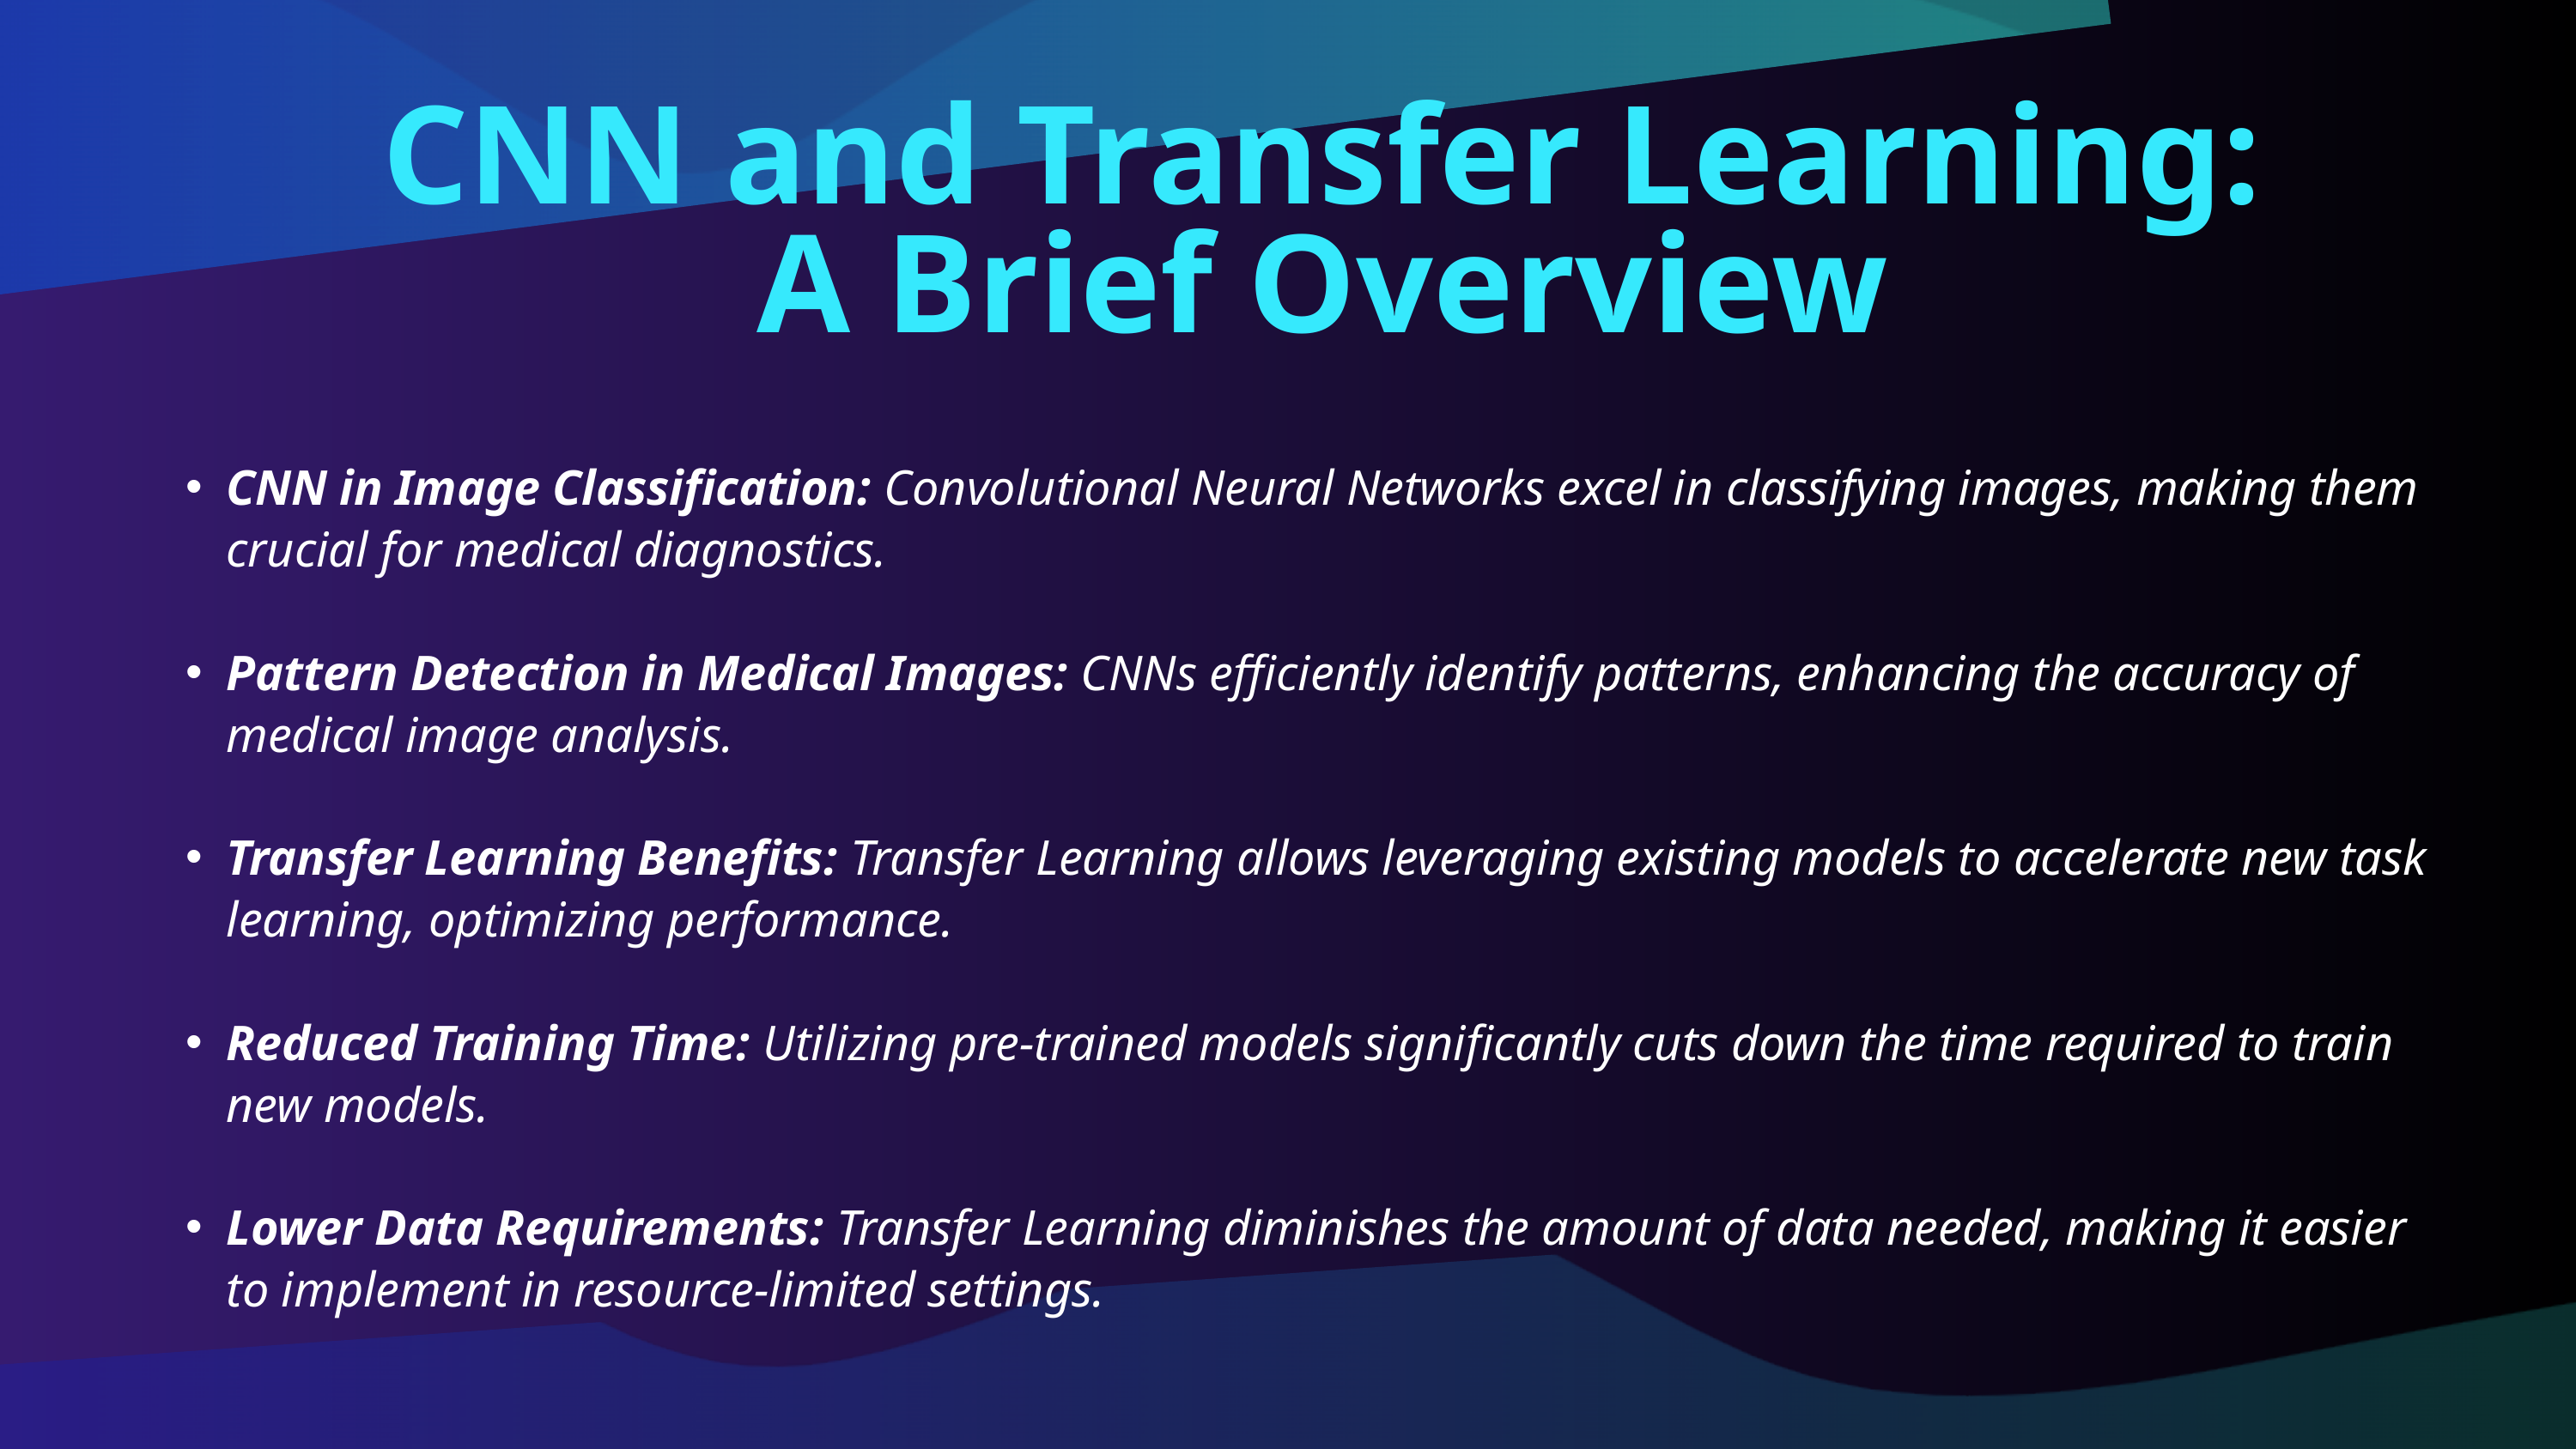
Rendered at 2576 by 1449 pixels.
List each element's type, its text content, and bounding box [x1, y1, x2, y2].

text_box [0, 0, 2111, 294]
text_box CNN and Transfer Learning: A Brief Overview [337, 101, 2308, 361]
text_box [0, 1182, 2576, 1449]
text_box CNN in Image Classification: Convolutional Neural Networks excel in classifying images, making them crucial for medical diagnostics. Pattern Detection in Medical Images: CNNs efficiently identify patterns, enhancing the accuracy of medical image analysis. Transfer Learning Benefits: Transfer Learning allows leveraging existing models to accelerate new task learning, optimizing performance. Reduced Training Time: Utilizing pre-trained models significantly cuts down the time required to train new models. Lower Data Requirements: Transfer Learning diminishes the amount of data needed, making it easier to implement in resource-limited settings. [144, 453, 2432, 1379]
